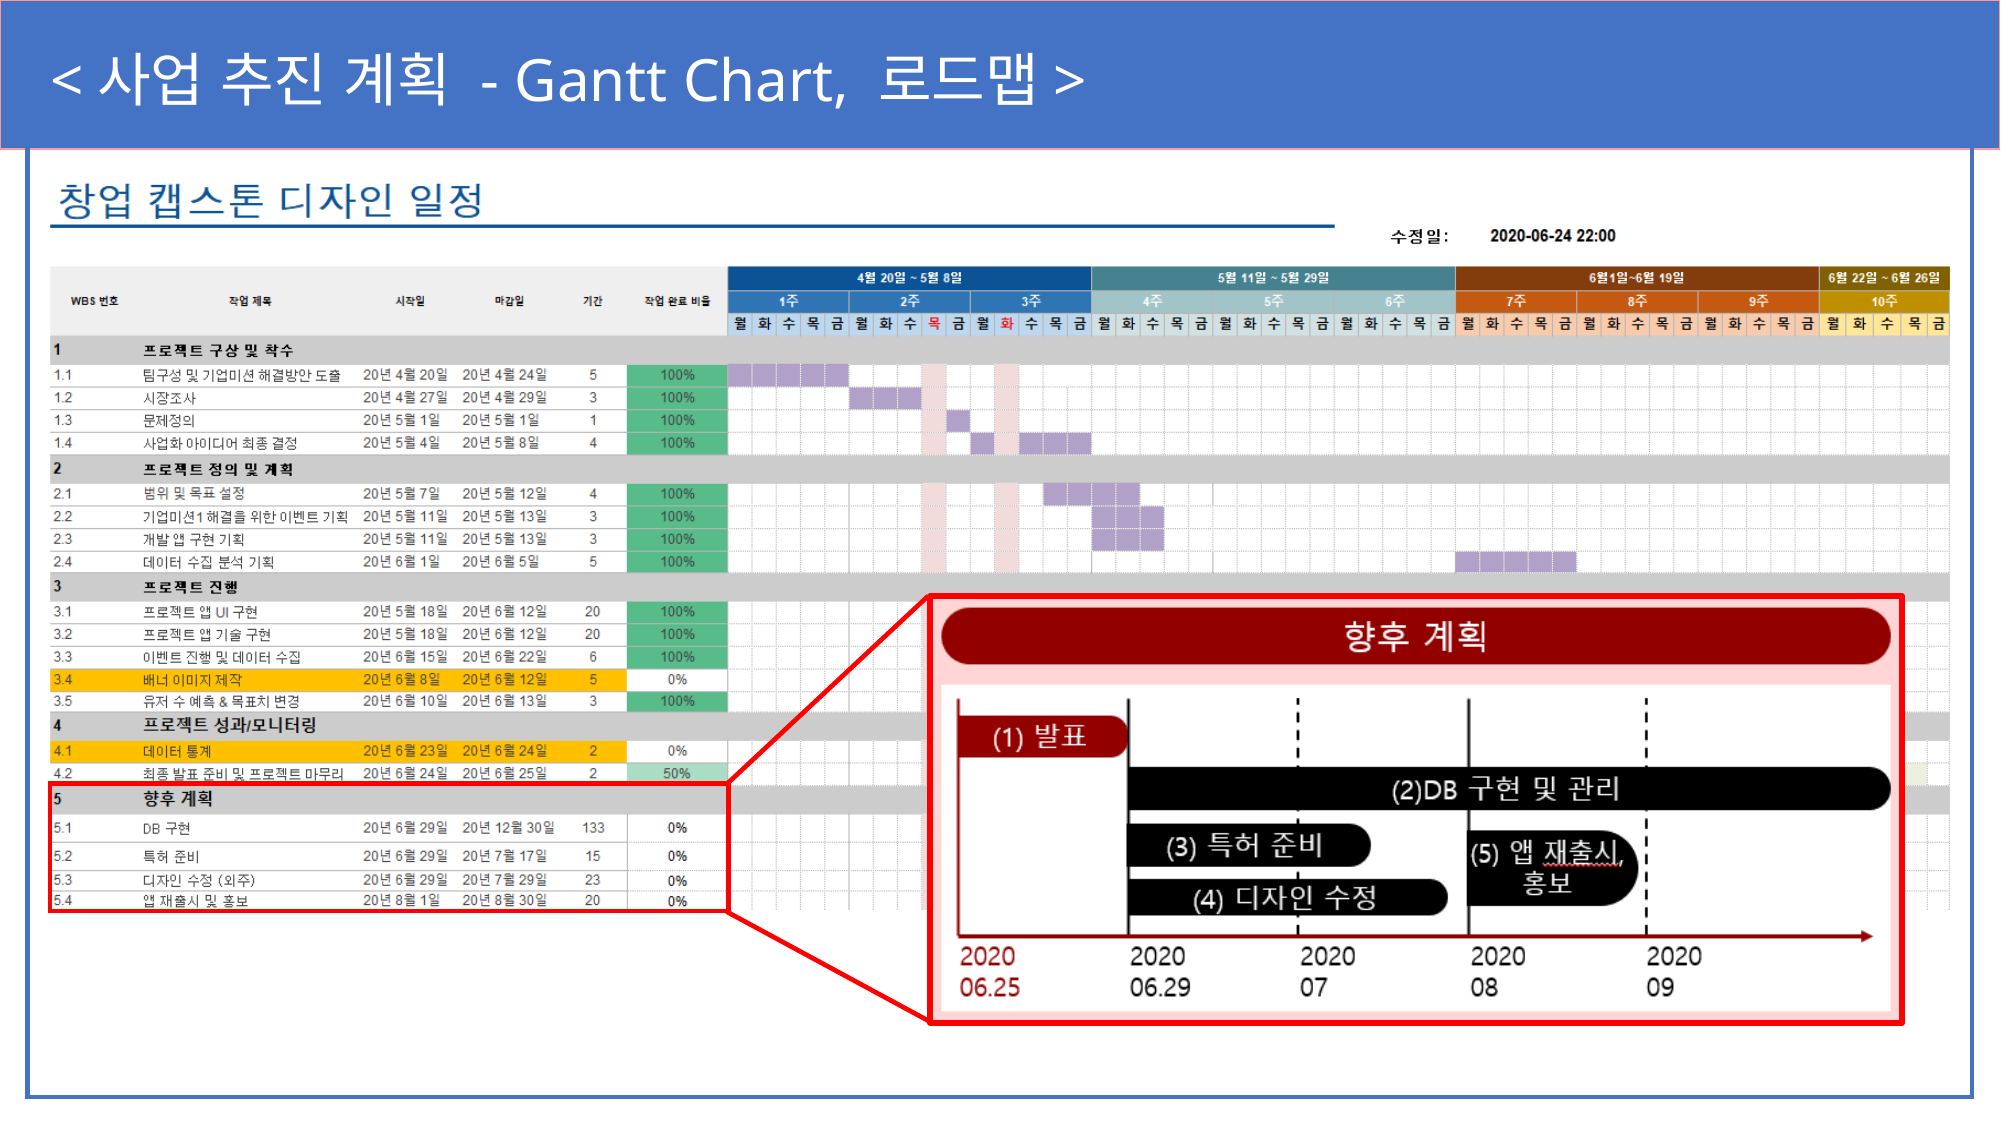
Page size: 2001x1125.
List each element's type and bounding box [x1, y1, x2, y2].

text_box [727, 595, 929, 784]
text_box [726, 911, 932, 1023]
text_box [0, 0, 2000, 150]
picture [37, 178, 1963, 1020]
text_box [27, 150, 1973, 1098]
